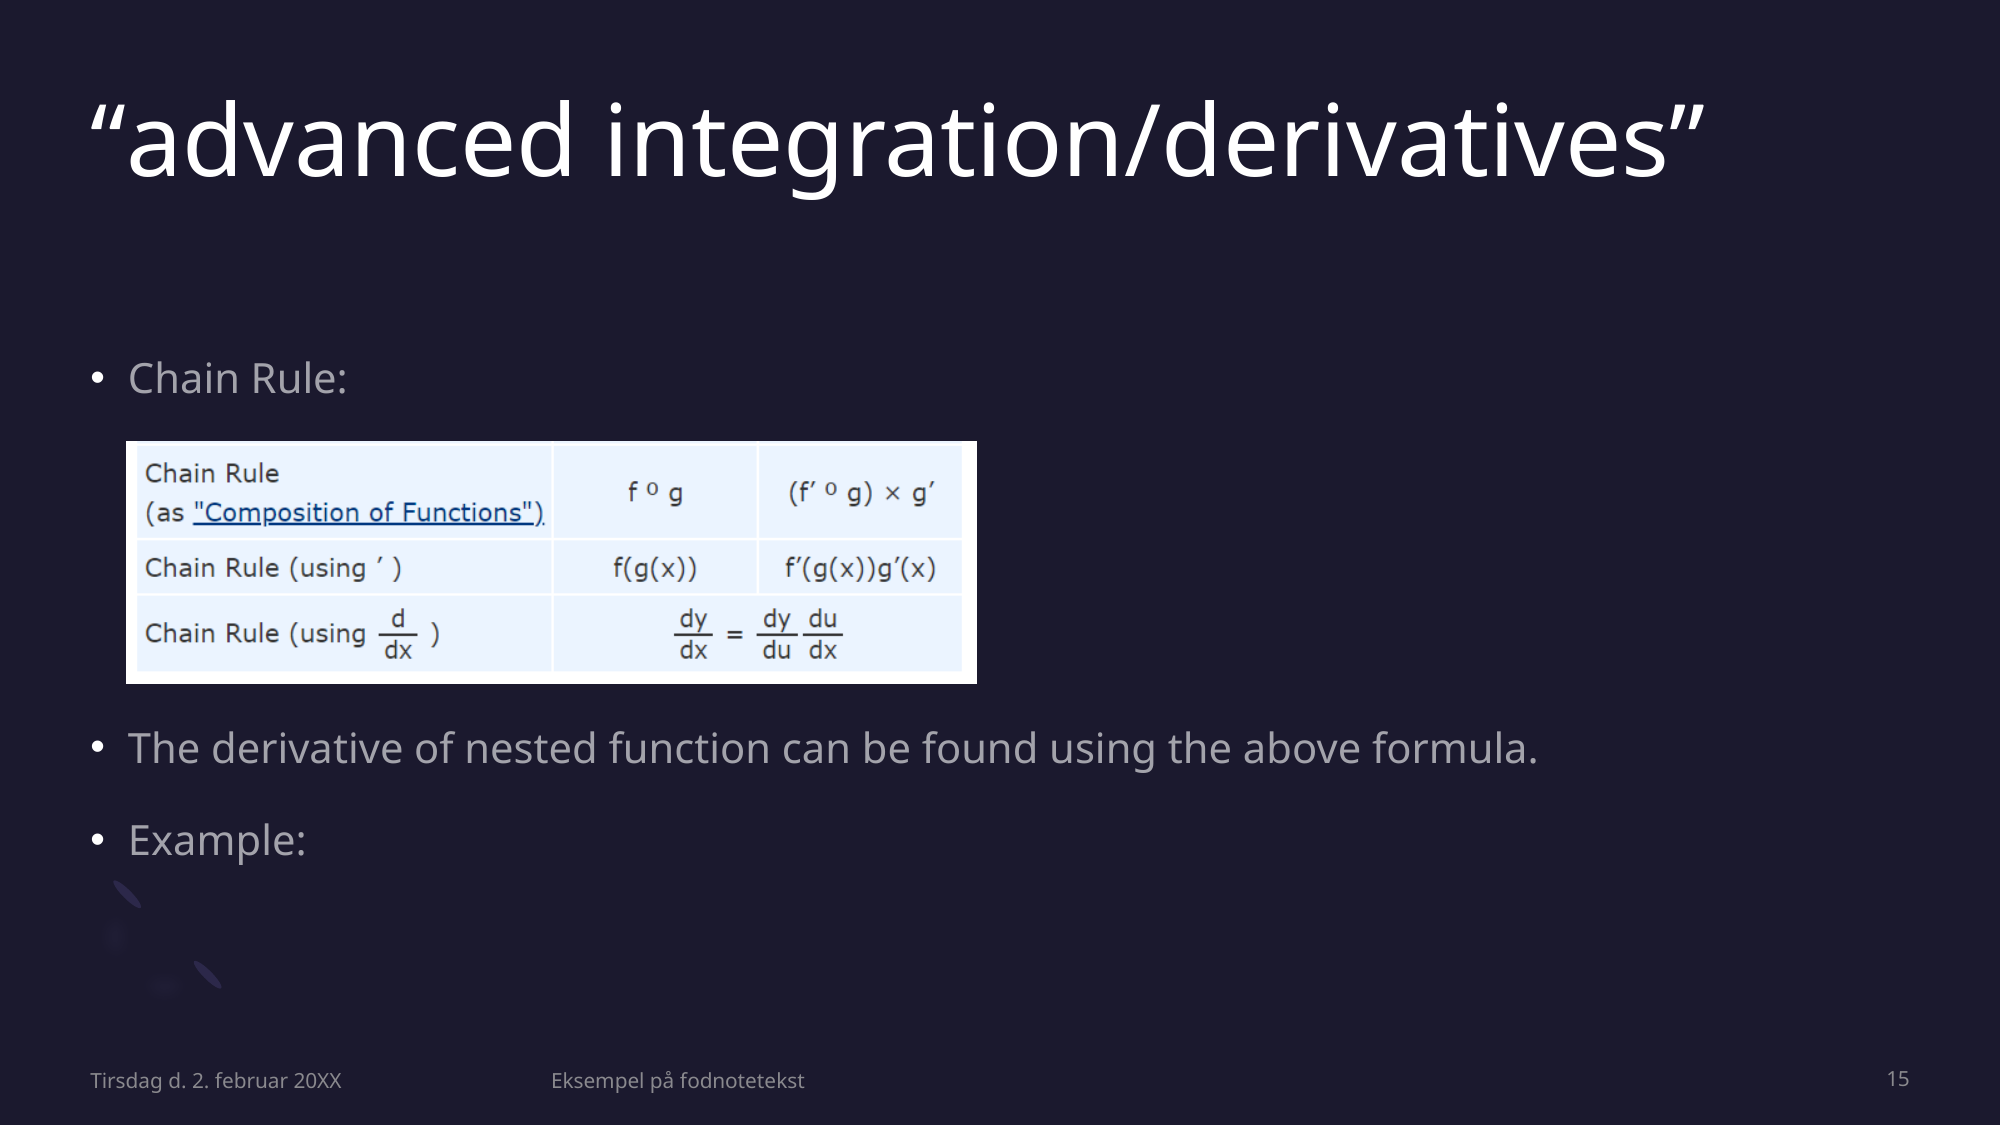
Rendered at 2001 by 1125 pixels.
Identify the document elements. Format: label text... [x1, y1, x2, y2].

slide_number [90, 1067, 522, 1093]
picture [125, 441, 977, 684]
footer Eksempel på fodnotetekst [551, 1067, 1598, 1093]
slide_number 15 [1632, 1067, 1910, 1093]
title “advanced integration/derivatives” [90, 90, 1910, 309]
